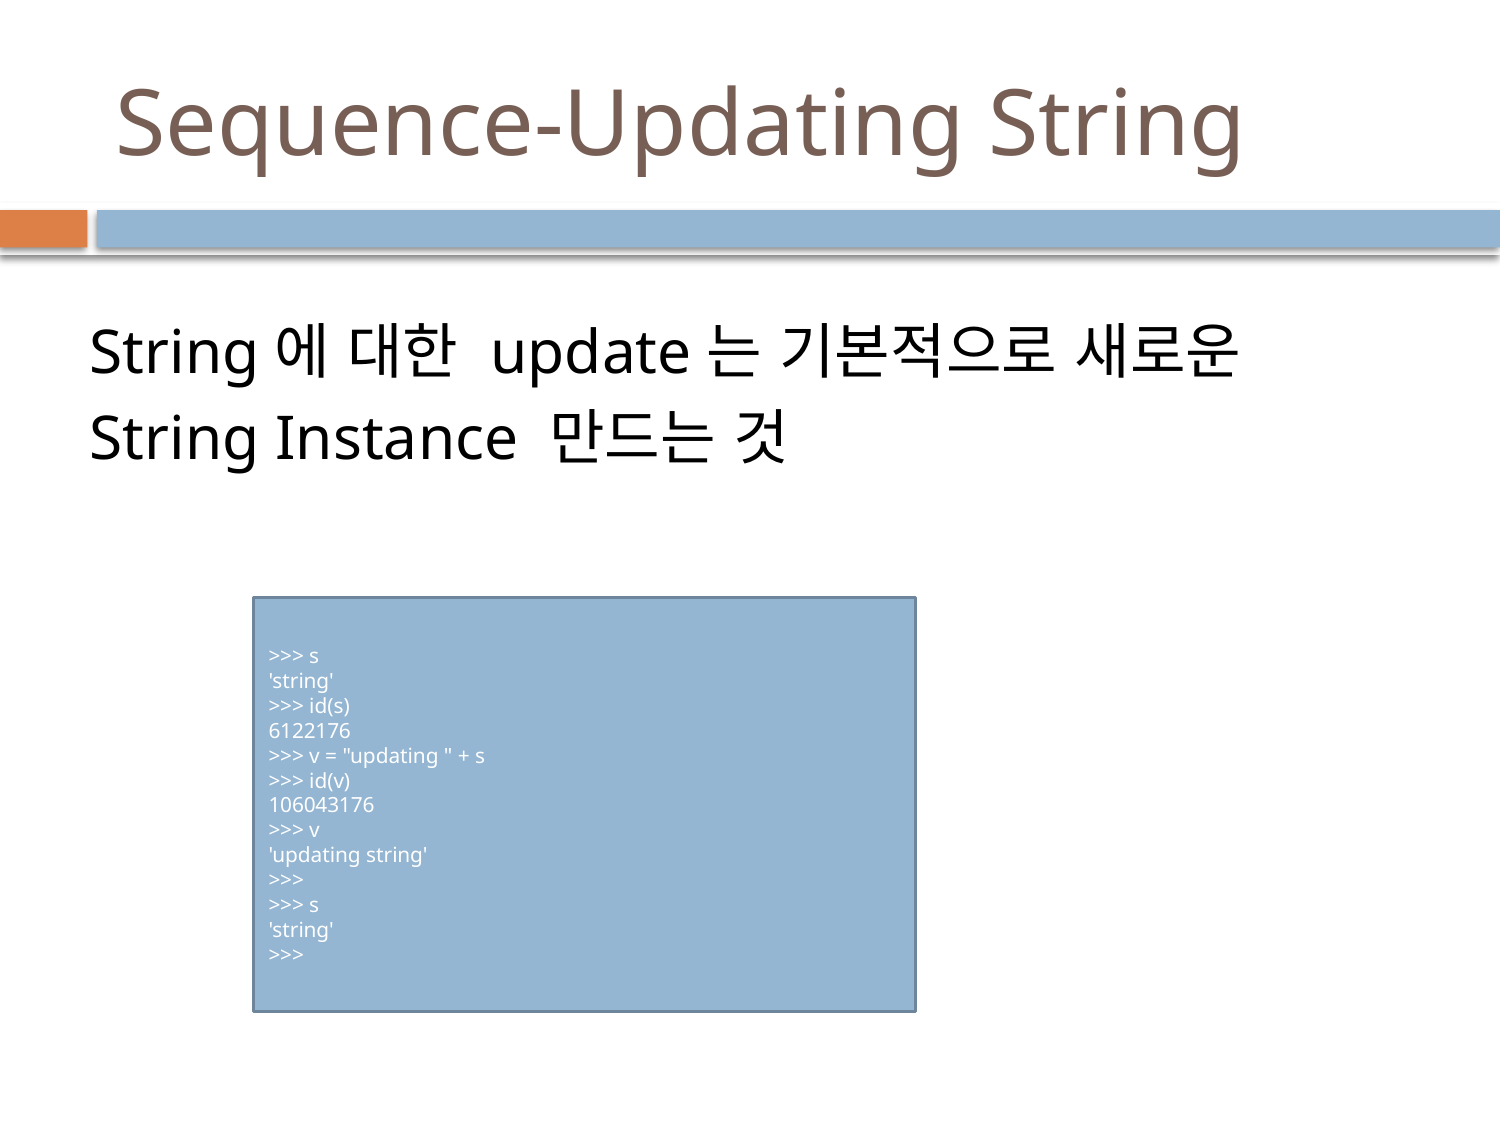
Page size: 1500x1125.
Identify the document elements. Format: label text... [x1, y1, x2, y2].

title Sequence-Updating String [100, 37, 1438, 200]
text_box >>> s 'string' >>> id(s) 6122176 >>> v = "updating " + s >>> id(v) 106043176 >>> v 'updating string' >>> >>> s 'string' >>> [252, 596, 917, 1013]
list String에 대한 update는 기본적으로 새로운 String Instance 만드는 것 [75, 290, 1425, 539]
